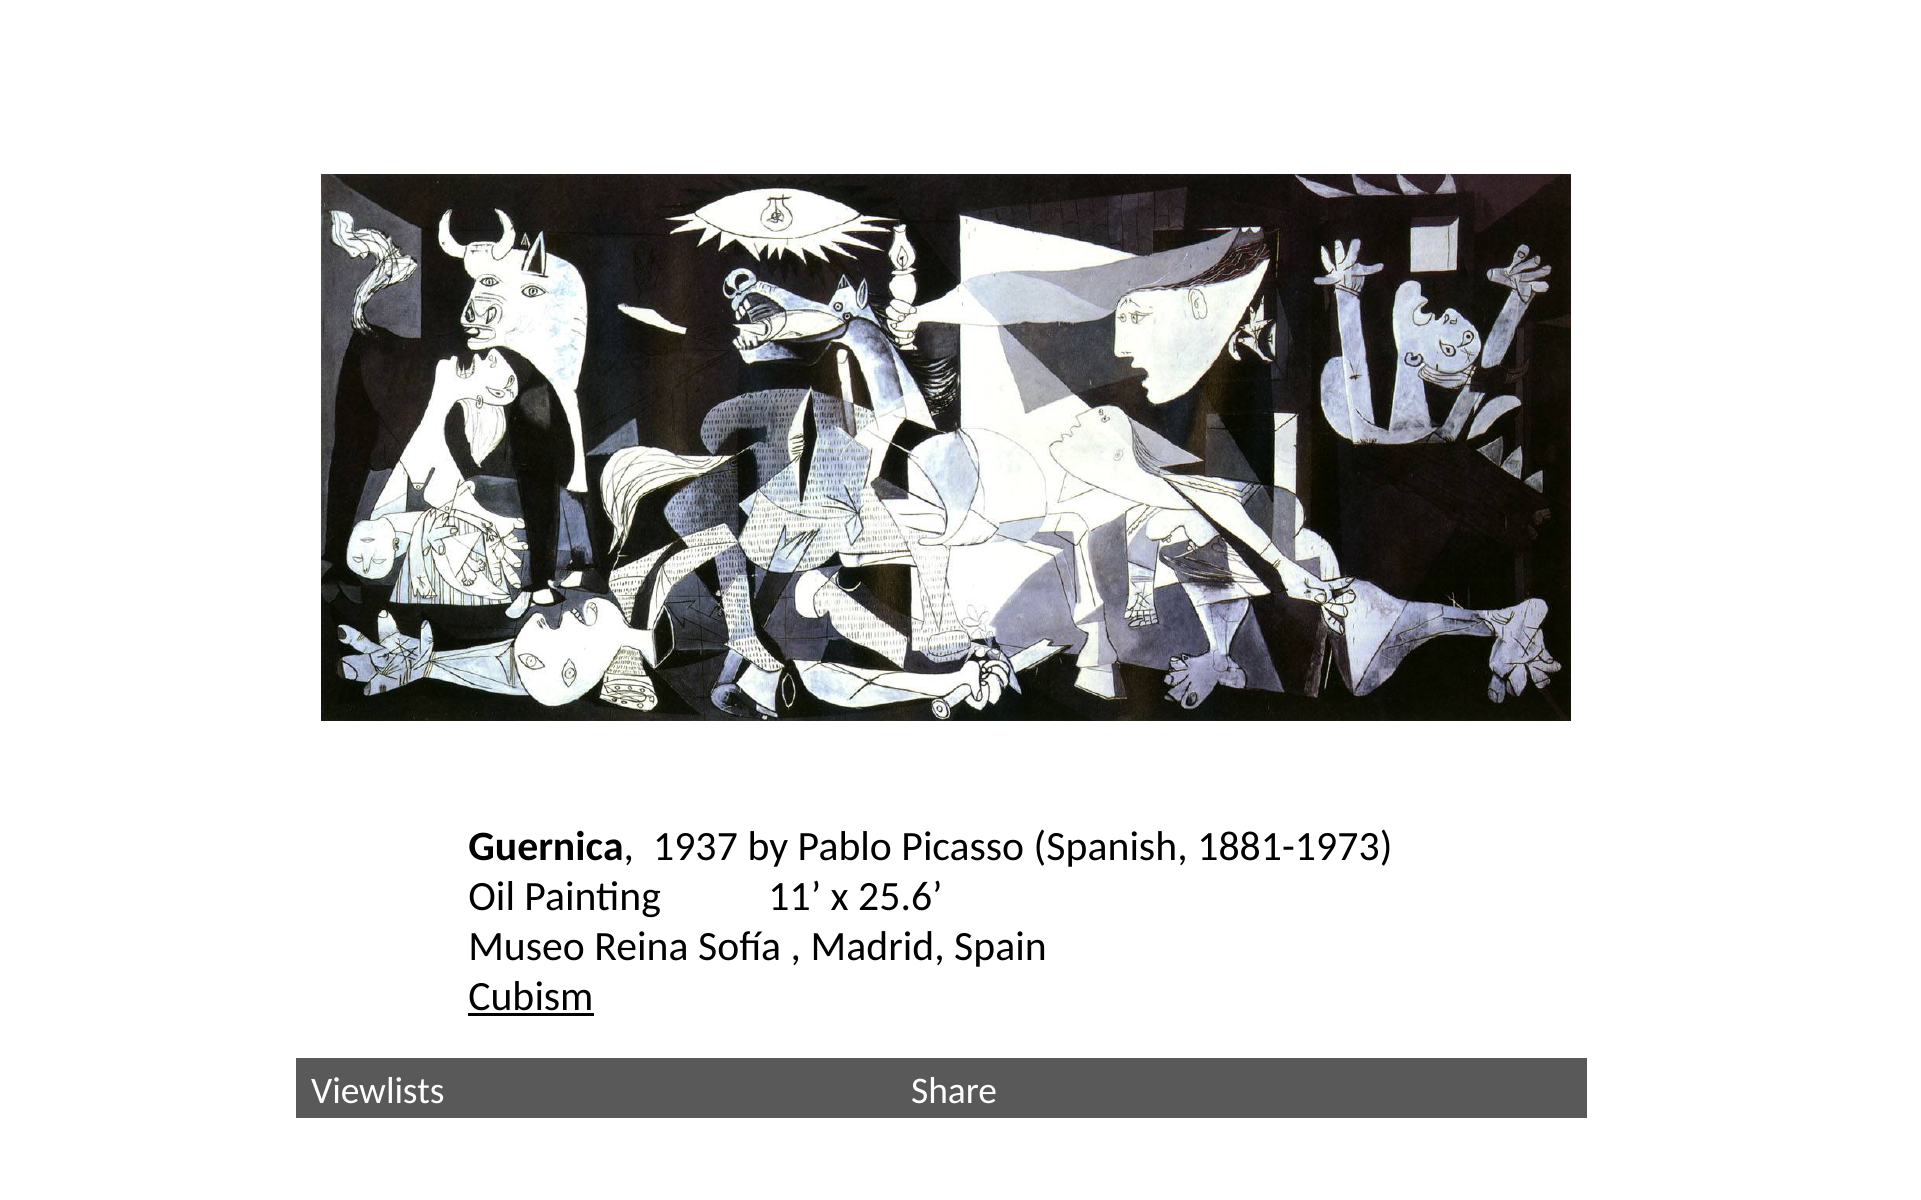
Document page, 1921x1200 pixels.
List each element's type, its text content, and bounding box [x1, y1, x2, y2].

text_box Viewlists Share [296, 1058, 1587, 1118]
text_box Guernica, 1937 by Pablo Picasso (Spanish, 1881-1973) Oil Painting 11’ x 25.6’ Museo Reina Sofía , Madrid, Spain Cubism [453, 811, 1448, 1026]
picture [321, 174, 1571, 721]
